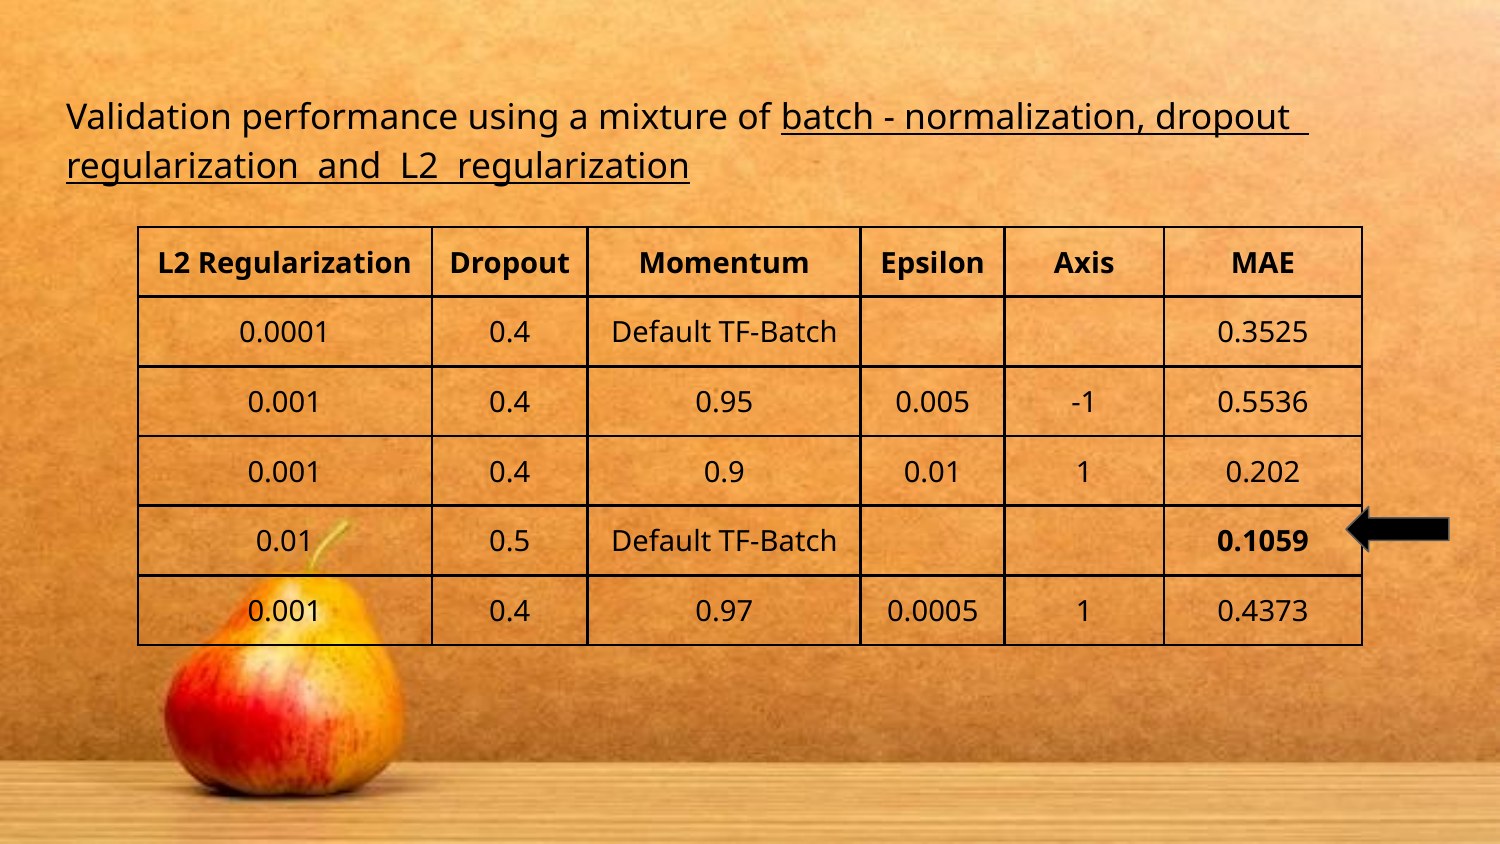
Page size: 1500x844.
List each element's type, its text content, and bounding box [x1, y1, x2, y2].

table_cell 0.0001 [139, 298, 431, 365]
table_cell 0.9 [589, 437, 859, 504]
table_cell 1 [1006, 577, 1163, 644]
text_box [1345, 506, 1449, 552]
table_cell 0.4 [433, 577, 586, 644]
table_header MAE [1165, 228, 1361, 295]
table_cell 0.95 [589, 368, 859, 435]
table_cell 0.0005 [862, 577, 1003, 644]
table_cell 0.97 [589, 577, 859, 644]
table_cell -1 [1006, 368, 1163, 435]
table_cell 0.01 [862, 437, 1003, 504]
table_header Epsilon [862, 228, 1003, 295]
table_cell 0.4 [433, 437, 586, 504]
table_cell Default TF-Batch [589, 507, 859, 574]
table_header L2 Regularization [139, 228, 431, 295]
title Validation performance using a mixture of batch - normalization, dropout regularization and L2 regularization [51, 72, 1449, 233]
table_cell 0.001 [139, 368, 431, 435]
table_cell 1 [1006, 437, 1163, 504]
table_cell [1006, 298, 1163, 365]
table_cell 0.001 [139, 437, 431, 504]
table_cell 0.4 [433, 368, 586, 435]
table_cell 0.5 [433, 507, 586, 574]
table_cell 0.01 [139, 507, 431, 574]
table_header Axis [1006, 228, 1163, 295]
table_cell 0.4373 [1165, 577, 1361, 644]
table_cell Default TF-Batch [589, 298, 859, 365]
table_cell 0.005 [862, 368, 1003, 435]
table_cell 0.1059 [1165, 507, 1361, 574]
table_cell 0.001 [139, 577, 431, 644]
table_cell 0.3525 [1165, 298, 1361, 365]
table_header Dropout [433, 228, 586, 295]
table_header Momentum [589, 228, 859, 295]
table_cell 0.5536 [1165, 368, 1361, 435]
table_cell 0.202 [1165, 437, 1361, 504]
table_cell [862, 507, 1003, 574]
table_cell 0.4 [433, 298, 586, 365]
picture [0, 0, 1500, 844]
table_cell [862, 298, 1003, 365]
table_cell [1006, 507, 1163, 574]
